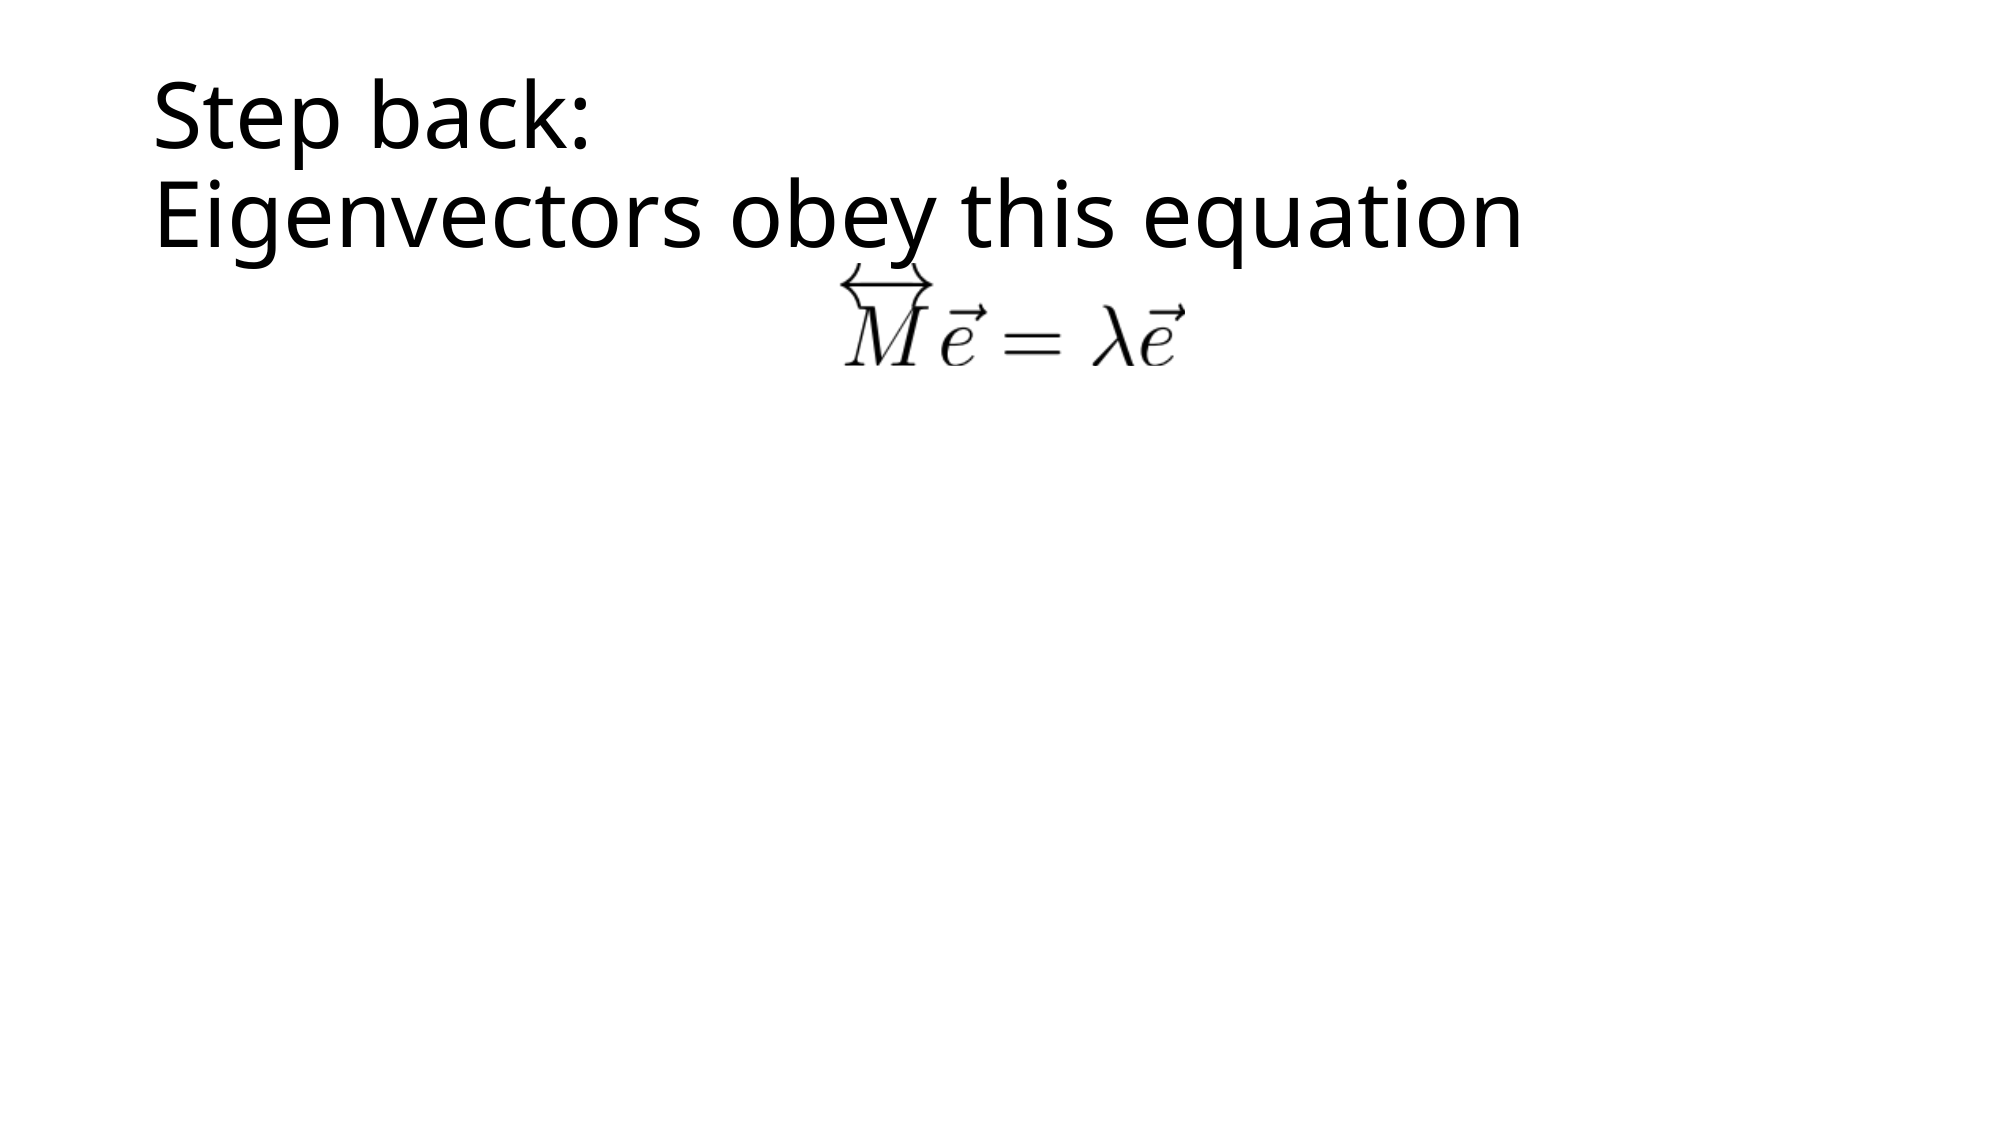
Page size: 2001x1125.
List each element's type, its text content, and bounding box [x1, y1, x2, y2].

title Step back: Eigenvectors obey this equation [137, 59, 1863, 278]
picture [838, 262, 1185, 366]
